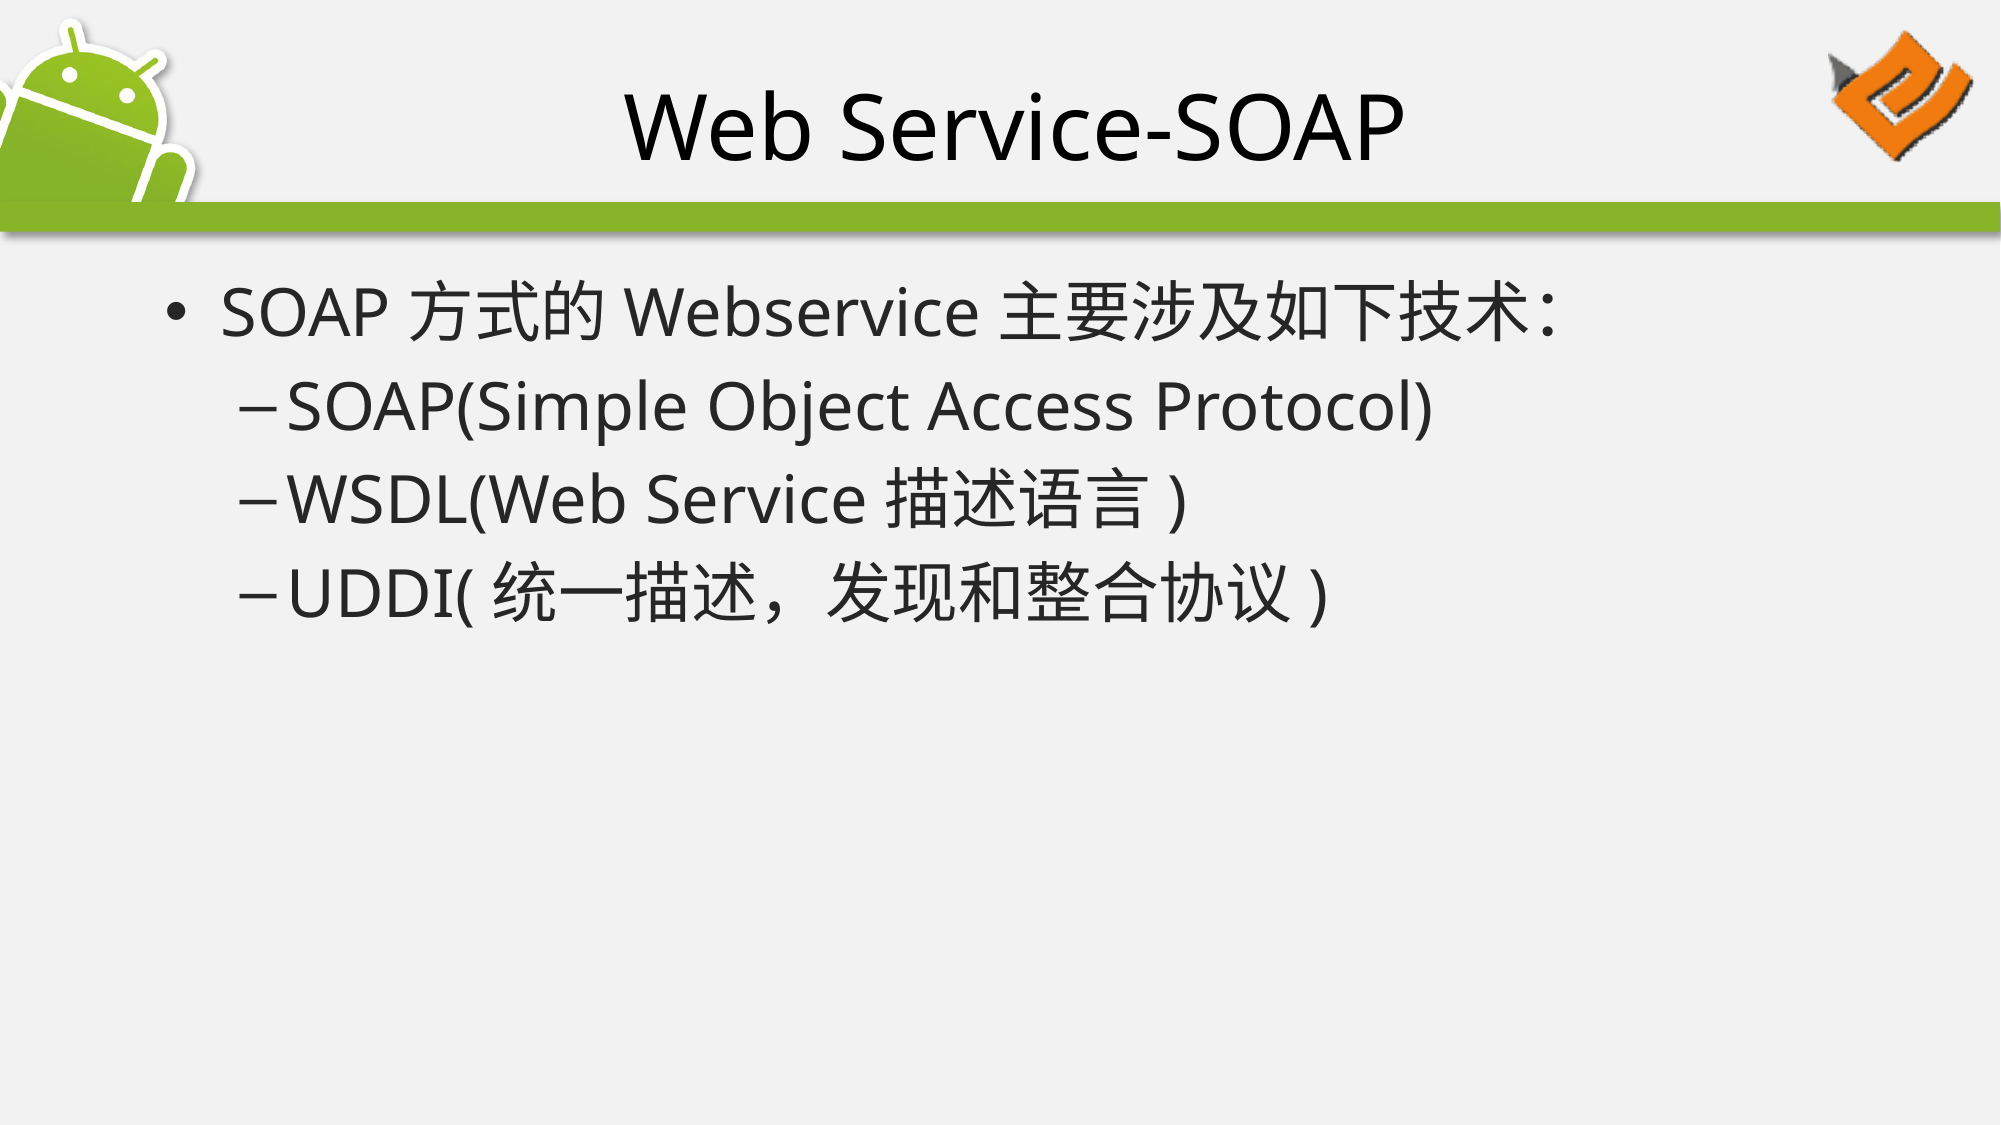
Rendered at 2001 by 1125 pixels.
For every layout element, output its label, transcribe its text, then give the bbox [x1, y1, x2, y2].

picture [0, 7, 209, 202]
picture [1828, 30, 1973, 161]
list SOAP方式的Webservice主要涉及如下技术： SOAP(Simple Object Access Protocol) WSDL(Web Service描述语言) UDDI(统一描述，发现和整合协议) [149, 262, 1900, 1005]
title Web Service-SOAP [208, 45, 1824, 203]
